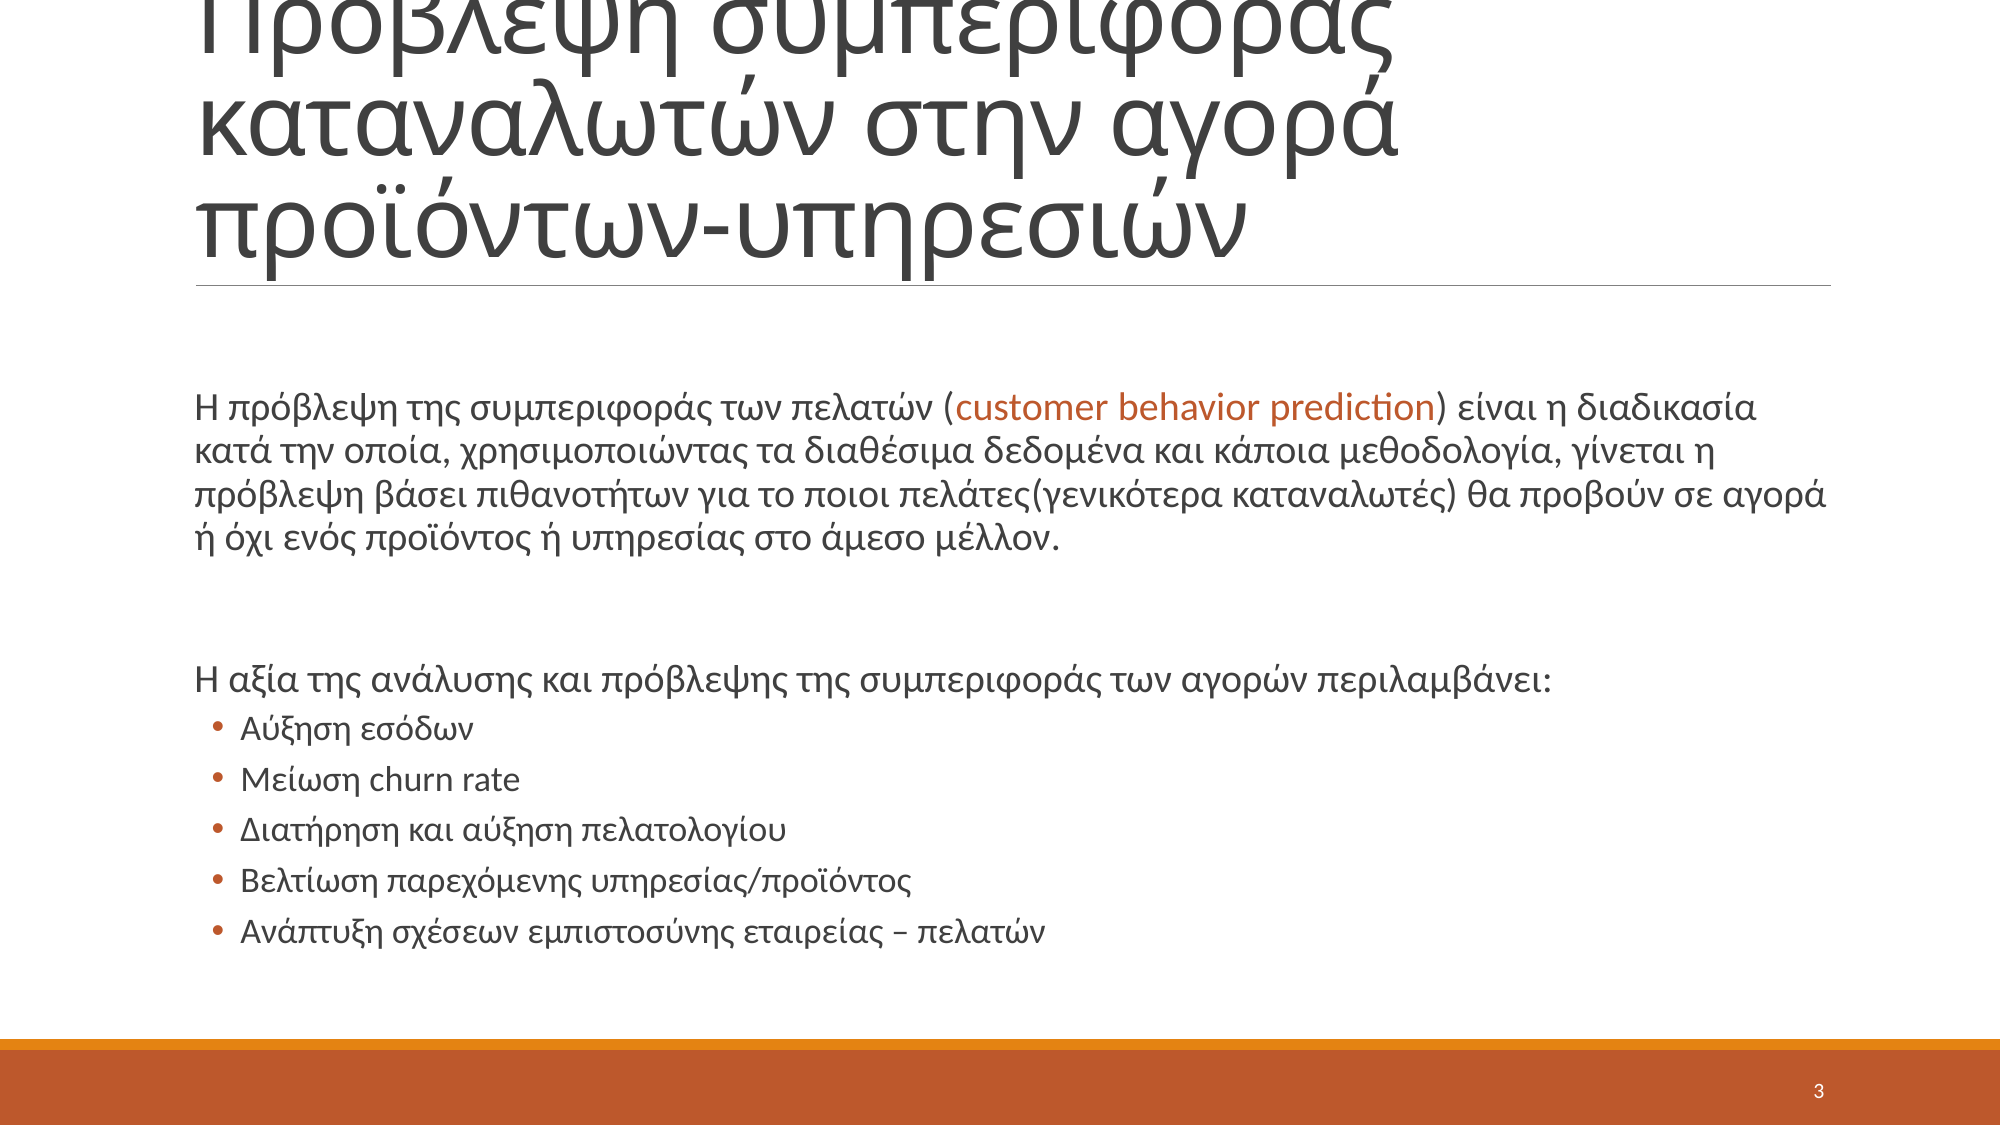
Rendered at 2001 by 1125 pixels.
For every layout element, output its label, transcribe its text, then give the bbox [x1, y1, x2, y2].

slide_number 3 [1624, 1059, 1840, 1120]
list Η πρόβλεψη της συμπεριφοράς των πελατών (customer behavior prediction) είναι η διαδικασία κατά την οποία, χρησιμοποιώντας τα διαθέσιμα δεδομένα και κάποια μεθοδολογία, γίνεται η πρόβλεψη βάσει πιθανοτήτων για το ποιοι πελάτες(γενικότερα καταναλωτές) θα προβούν σε αγορά ή όχι ενός προϊόντος ή υπηρεσίας στο άμεσο μέλλον. Η αξία της ανάλυσης και πρόβλεψης της συμπεριφοράς των αγορών περιλαμβάνει: Αύξηση εσόδων Μείωση churn rate Διατήρηση και αύξηση πελατολογίου Βελτίωση παρεχόμενης υπηρεσίας/προϊόντος Ανάπτυξη σχέσεων εμπιστοσύνης εταιρείας – πελατών [180, 302, 1830, 963]
title Πρόβλεψη συμπεριφοράς καταναλωτών στην αγορά προϊόντων-υπηρεσιών [180, 47, 1830, 285]
